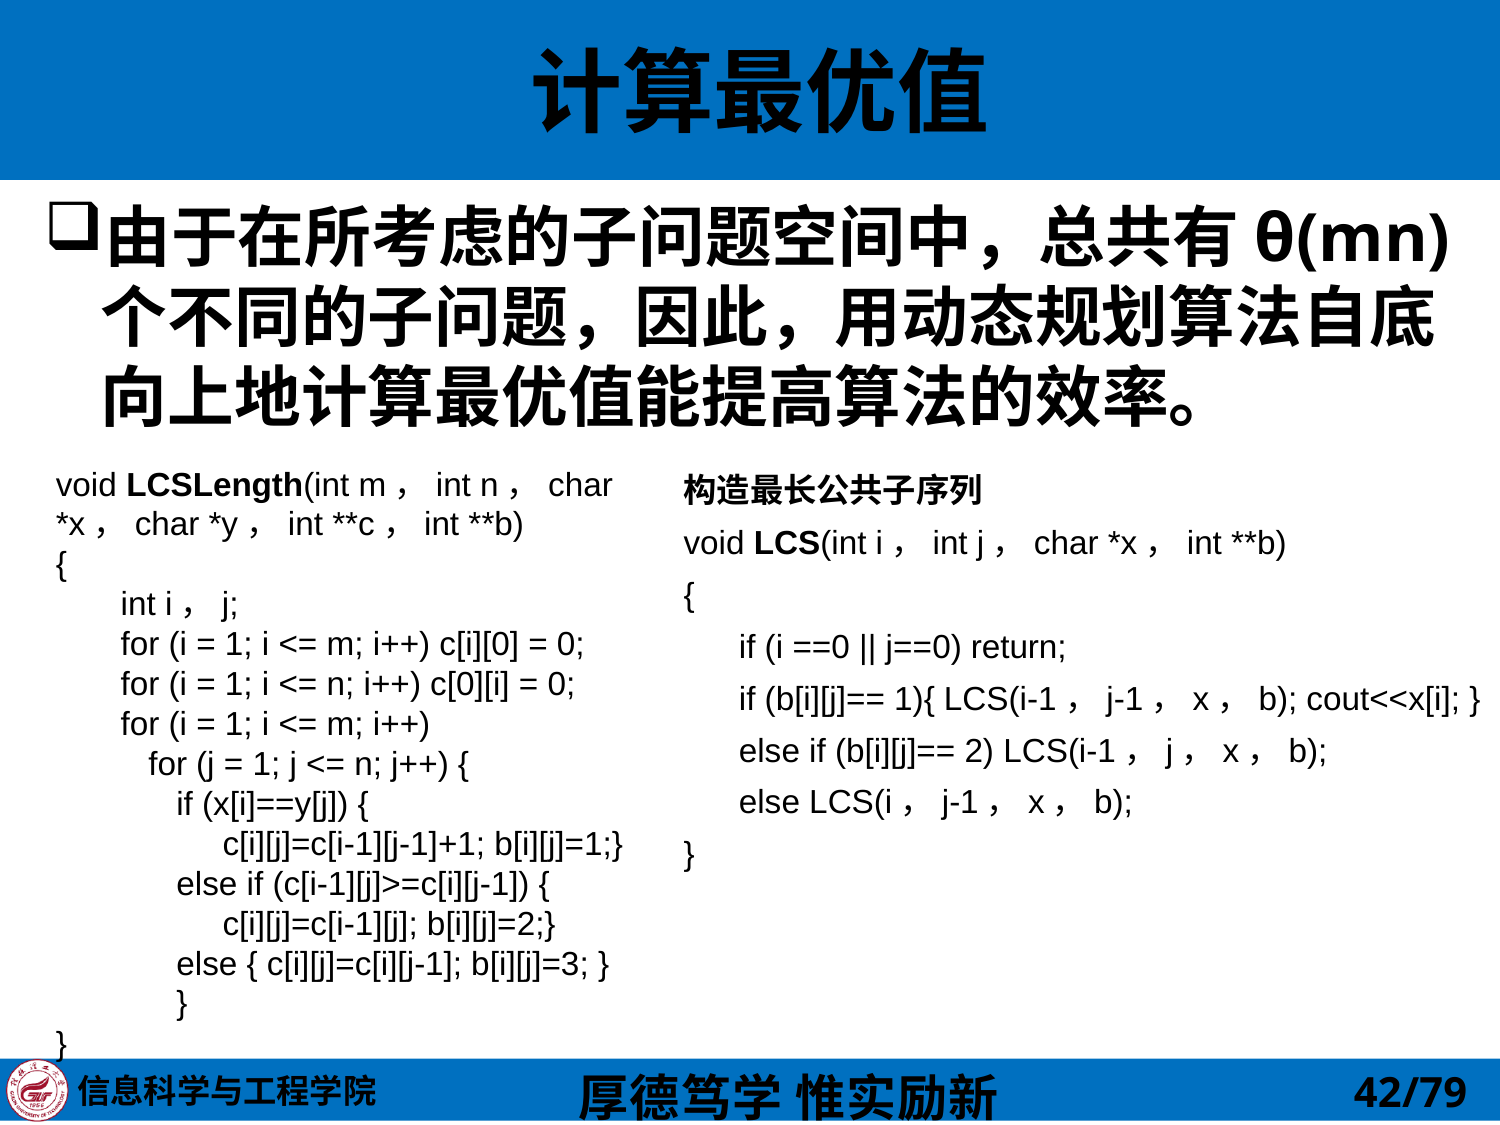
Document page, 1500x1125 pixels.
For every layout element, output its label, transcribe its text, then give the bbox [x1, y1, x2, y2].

text_box 构造最长公共子序列 void LCS(int i，int j，char *x，int **b) { if (i ==0 || j==0) return; if (b[i][j]== 1){ LCS(i-1，j-1，x，b); cout<<x[i]; } else if (b[i][j]== 2) LCS(i-1，j，x，b); else LCS(i，j-1，x，b); } [668, 450, 1496, 880]
title 计算最优值 [85, 0, 1436, 183]
slide_number 42/79 [1132, 1058, 1483, 1121]
picture [5, 1058, 69, 1122]
text_box void LCSLength(int m，int n，char *x，char *y，int **c，int **b) { int i，j; for (i = 1; i <= m; i++) c[i][0] = 0; for (i = 1; i <= n; i++) c[0][i] = 0; for (i = 1; i <= m; i++) for (j = 1; j <= n; j++) { if (x[i]==y[j]) { c[i][j]=c[i-1][j-1]+1; b[i][j]=1;} else if (c[i-1][j]>=c[i][j-1]) { c[i][j]=c[i-1][j]; b[i][j]=2;} else { c[i][j]=c[i][j-1]; b[i][j]=3; } } } [41, 455, 668, 1069]
list 由于在所考虑的子问题空间中，总共有θ(mn)个不同的子问题，因此，用动态规划算法自底向上地计算最优值能提高算法的效率。 [29, 187, 1471, 1046]
